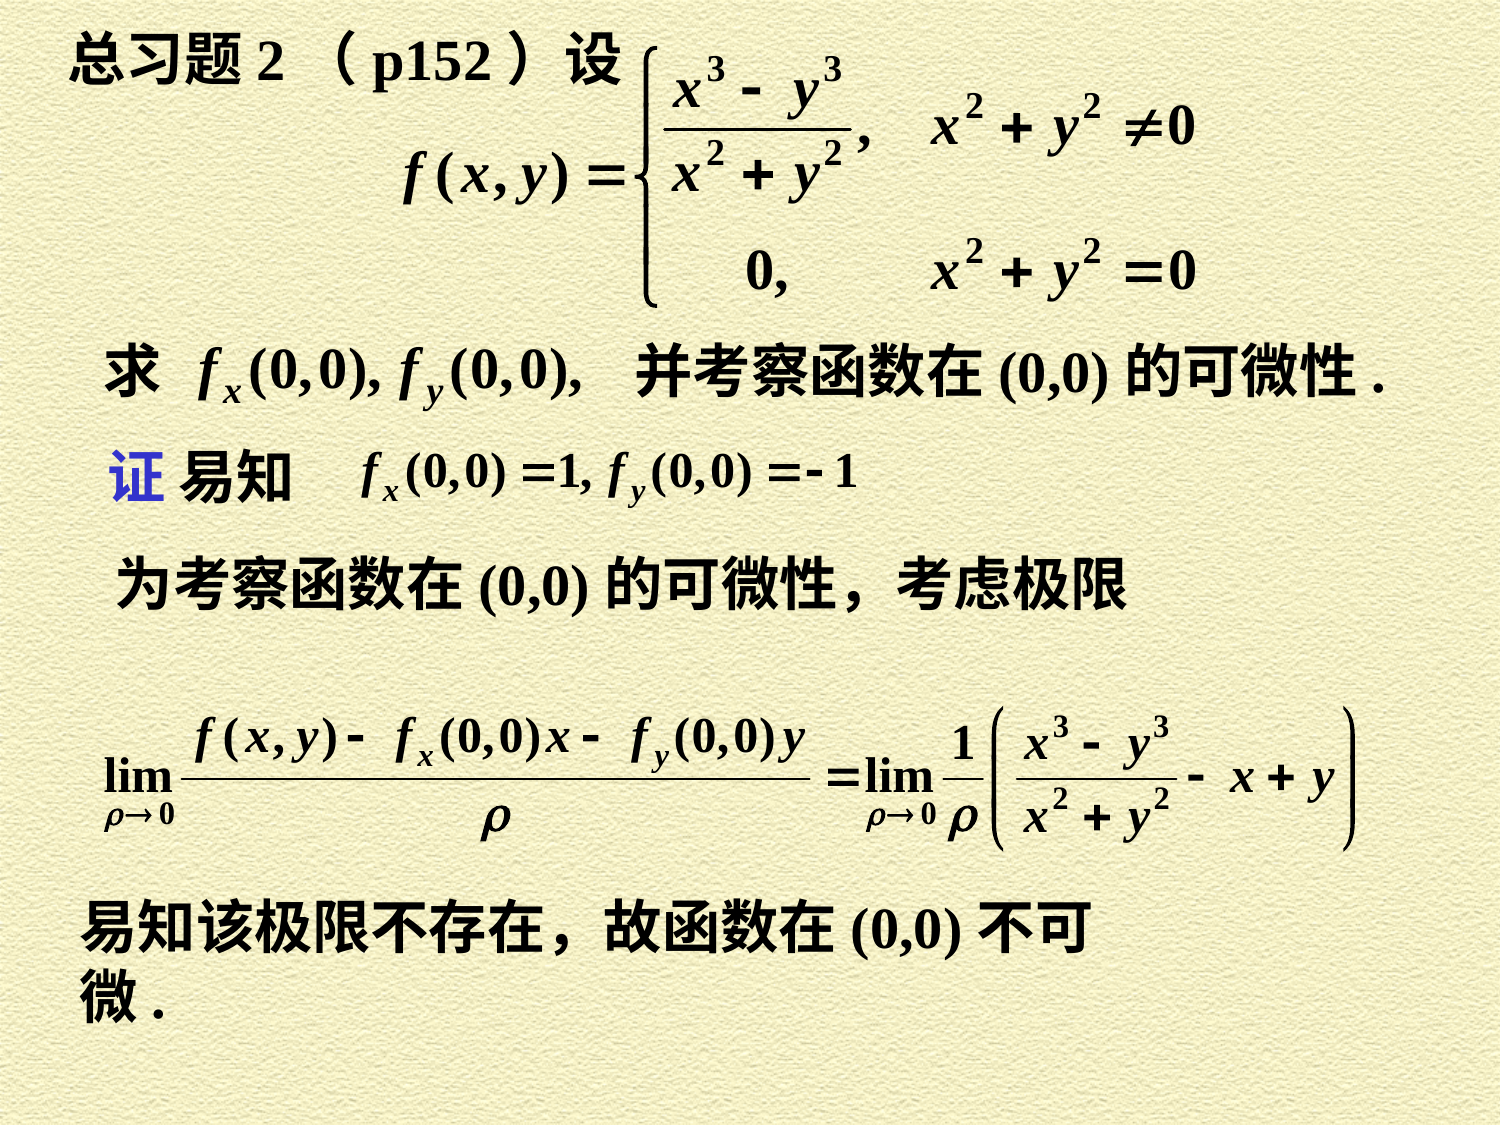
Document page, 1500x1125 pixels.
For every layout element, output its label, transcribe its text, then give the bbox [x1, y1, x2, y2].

text_box 为考察函数在(0,0)的可微性，考虑极限 [100, 539, 1211, 624]
picture [0, 0, 1500, 1125]
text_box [388, 42, 1199, 312]
text_box 证 易知 [92, 433, 337, 518]
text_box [348, 444, 861, 513]
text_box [182, 338, 586, 418]
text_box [100, 704, 1364, 855]
text_box 总习题2（p152）设 [53, 14, 857, 170]
text_box 并考察函数在(0,0)的可微性. [620, 326, 1424, 412]
text_box 易知该极限不存在，故函数在(0,0)不可微. [64, 882, 1164, 1038]
text_box 求 [88, 326, 178, 412]
